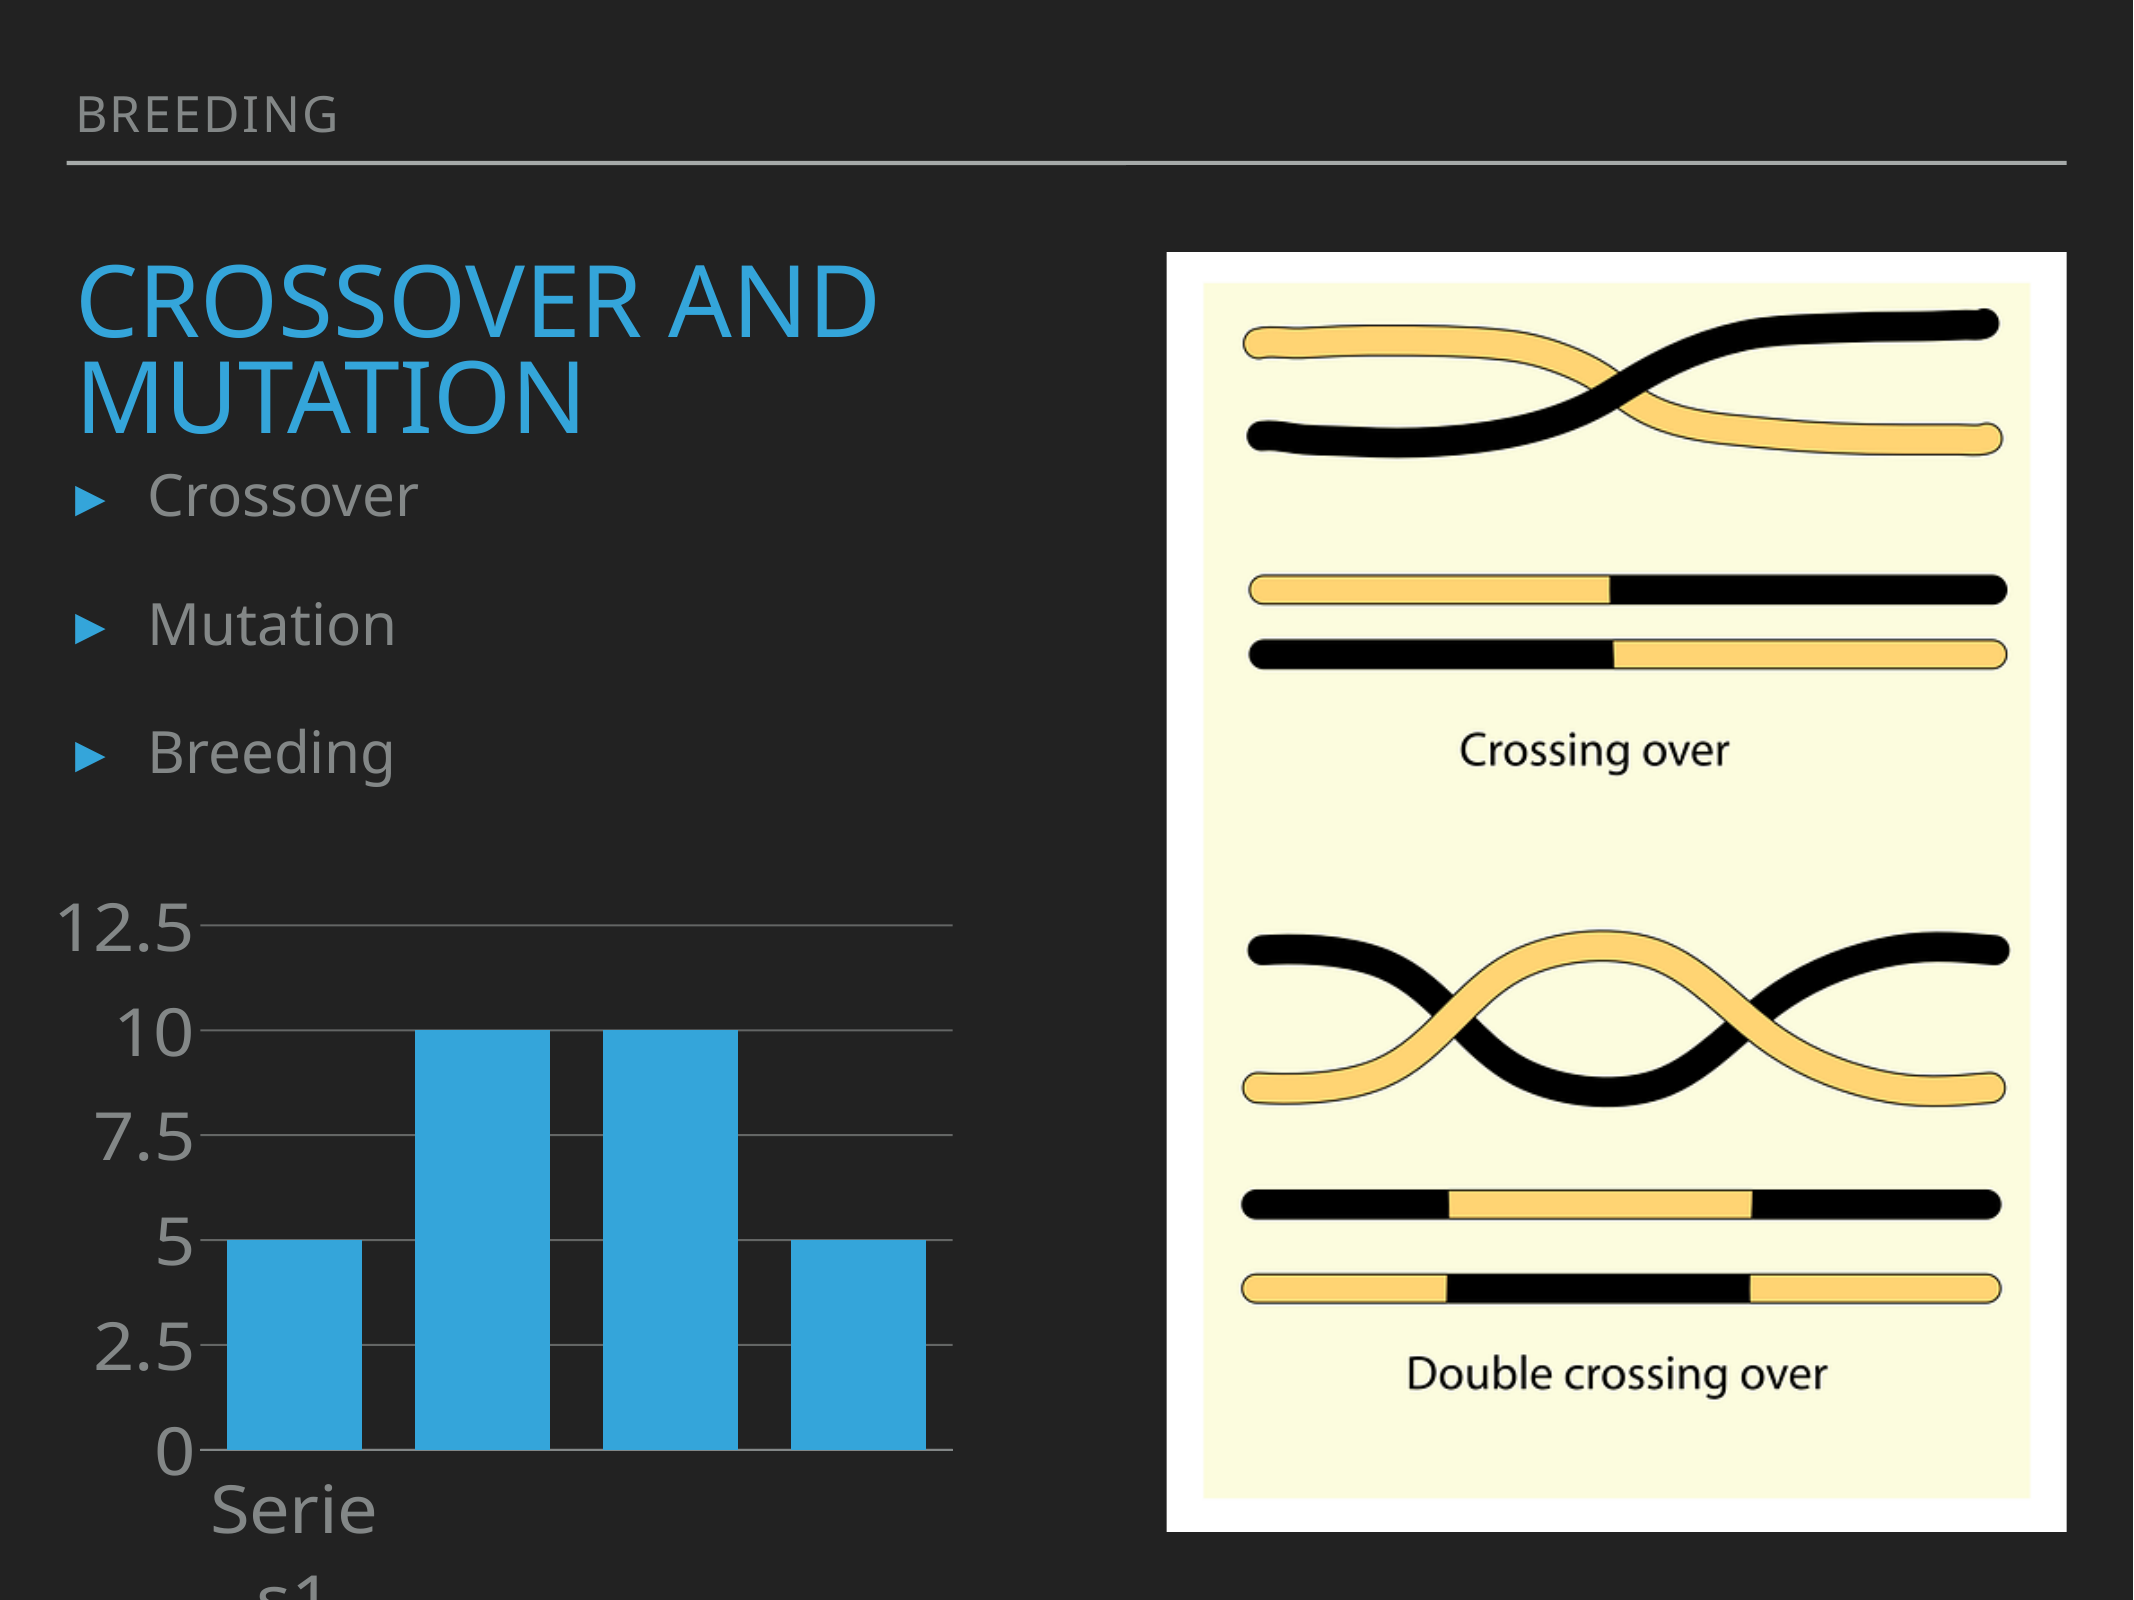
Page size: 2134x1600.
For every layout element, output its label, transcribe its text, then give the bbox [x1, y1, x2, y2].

picture [1166, 251, 2067, 1532]
title Crossover and mutation [66, 251, 1101, 372]
chart [52, 859, 958, 1600]
list Breeding [66, 74, 1901, 151]
list Crossover Mutation Breeding [66, 449, 1101, 1453]
